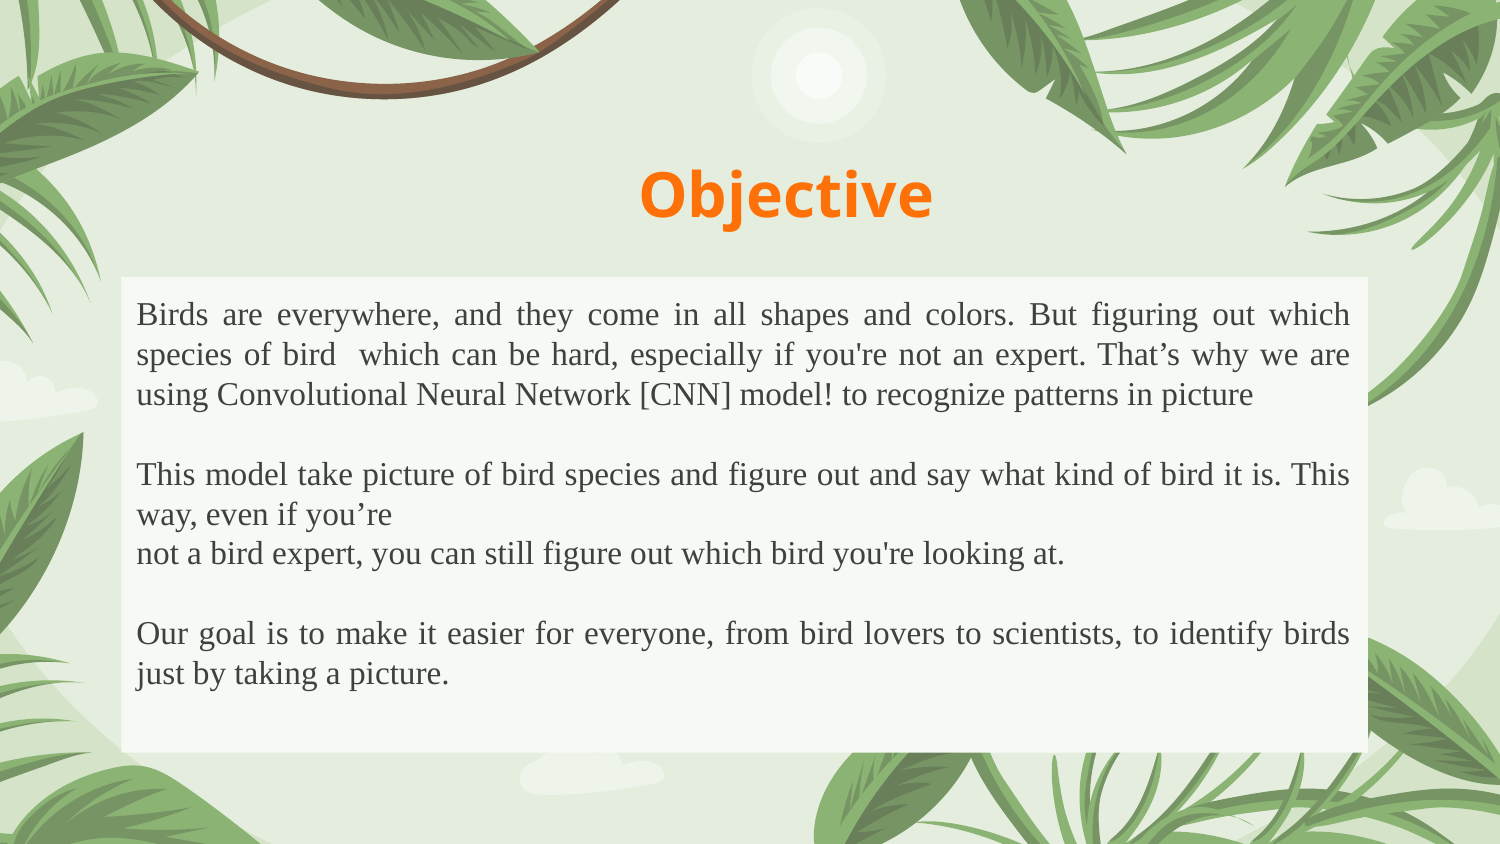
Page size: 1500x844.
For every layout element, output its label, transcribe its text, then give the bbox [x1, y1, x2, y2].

title Objective [421, 123, 1151, 262]
subtitle Birds are everywhere, and they come in all shapes and colors. But figuring out which species of bird which can be hard, especially if you're not an expert. That’s why we are using Convolutional Neural Network [CNN] model! to recognize patterns in picture This model take picture of bird species and figure out and say what kind of bird it is. This way, even if you’re not a bird expert, you can still figure out which bird you're looking at. Our goal is to make it easier for everyone, from bird lovers to scientists, to identify birds just by taking a picture. [121, 277, 1368, 753]
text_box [749, 8, 889, 144]
